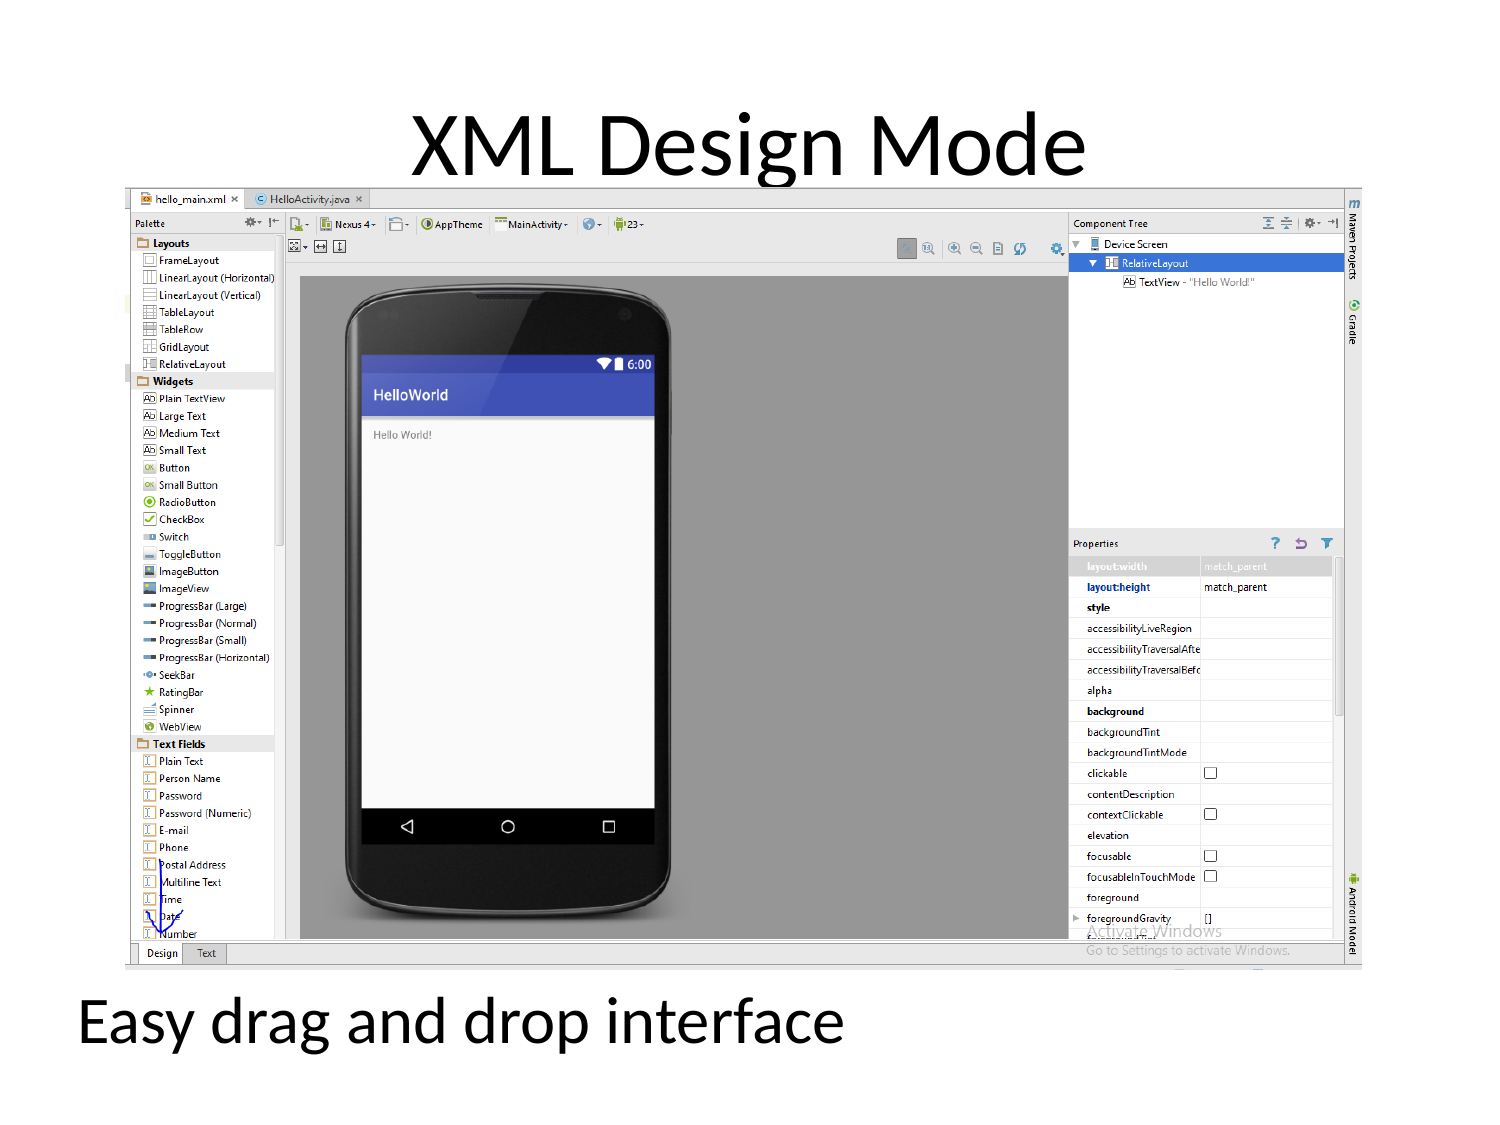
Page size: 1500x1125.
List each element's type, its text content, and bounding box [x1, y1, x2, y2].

title XML Design Mode [75, 45, 1425, 233]
list Easy drag and drop interface [62, 969, 1425, 1125]
picture [124, 187, 1362, 970]
